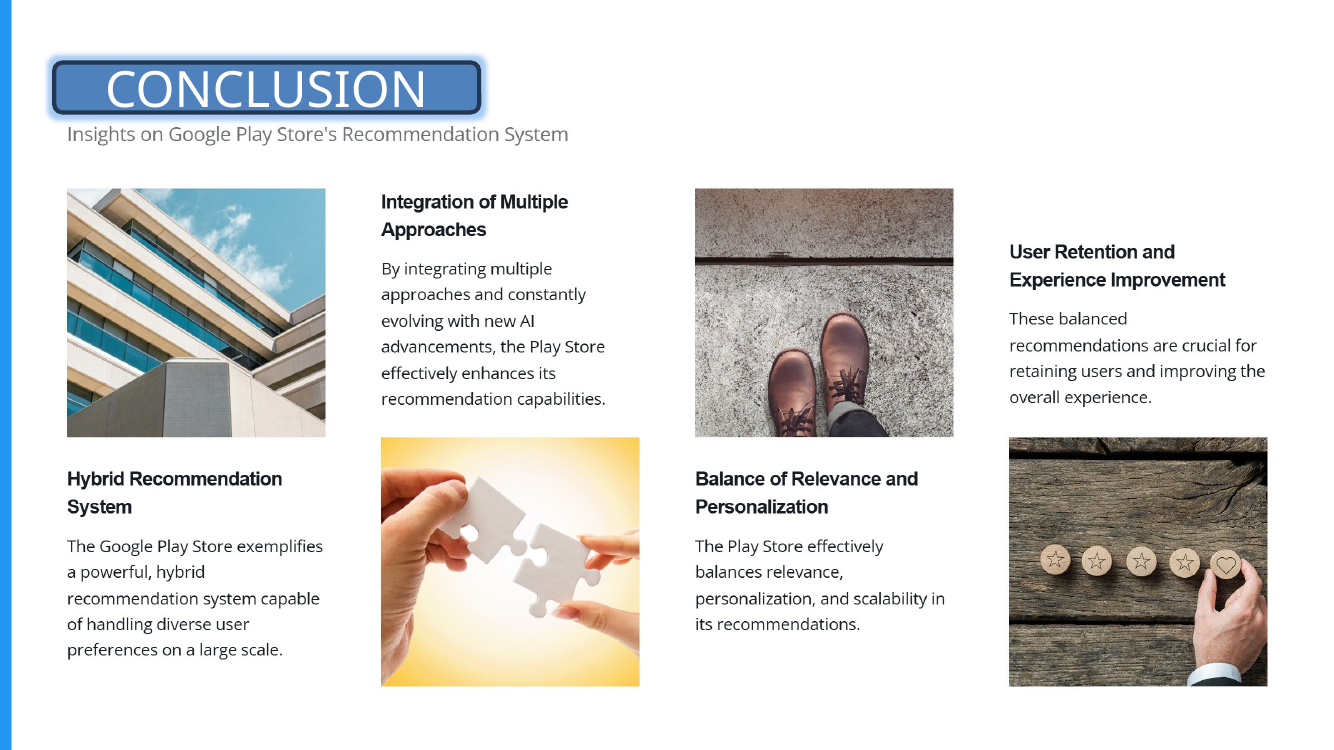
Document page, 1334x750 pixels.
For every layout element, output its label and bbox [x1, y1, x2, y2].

text_box [0, 0, 1313, 750]
